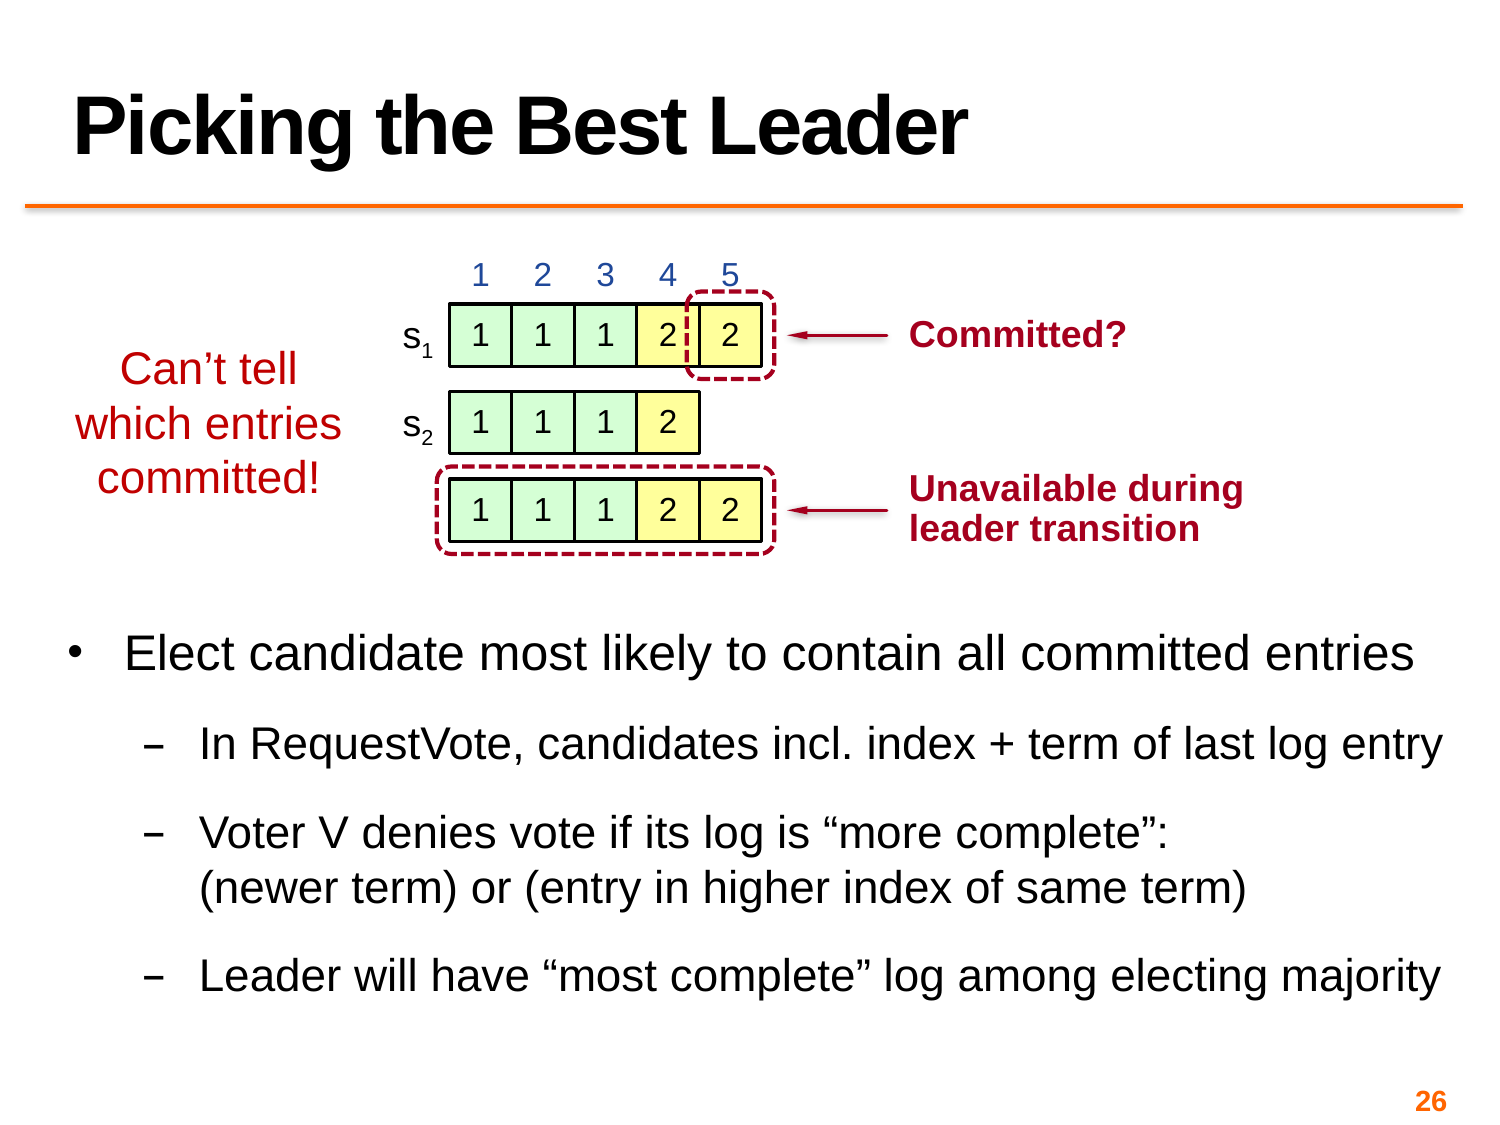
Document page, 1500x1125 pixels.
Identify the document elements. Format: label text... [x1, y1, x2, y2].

text_box s1 [386, 311, 450, 363]
text_box 4 [636, 245, 699, 301]
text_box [686, 291, 1210, 380]
text_box 1 [510, 389, 572, 456]
text_box s2 [386, 399, 450, 451]
text_box Can’t tell which entries committed! [48, 330, 370, 511]
text_box 2 [511, 245, 574, 301]
text_box 1 [449, 245, 511, 301]
slide_number 26 [1112, 1074, 1463, 1110]
text_box 1 [510, 302, 572, 369]
title Picking the Best Leader [57, 2, 1463, 178]
text_box 5 [699, 245, 762, 289]
list Elect candidate most likely to contain all committed entries In RequestVote, candidates incl. index + term of last log entry Voter V denies vote if its log is “more complete”: (newer term) or (entry in higher index of same term) Leader will have “most complete” log among electing majority [52, 613, 1463, 1086]
text_box 2 [639, 302, 681, 369]
text_box 1 [447, 389, 510, 456]
text_box 2 [639, 389, 701, 456]
text_box 1 [572, 389, 639, 456]
text_box 1 [572, 302, 639, 369]
text_box 3 [574, 245, 636, 301]
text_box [436, 466, 1325, 555]
text_box 1 [447, 302, 510, 369]
